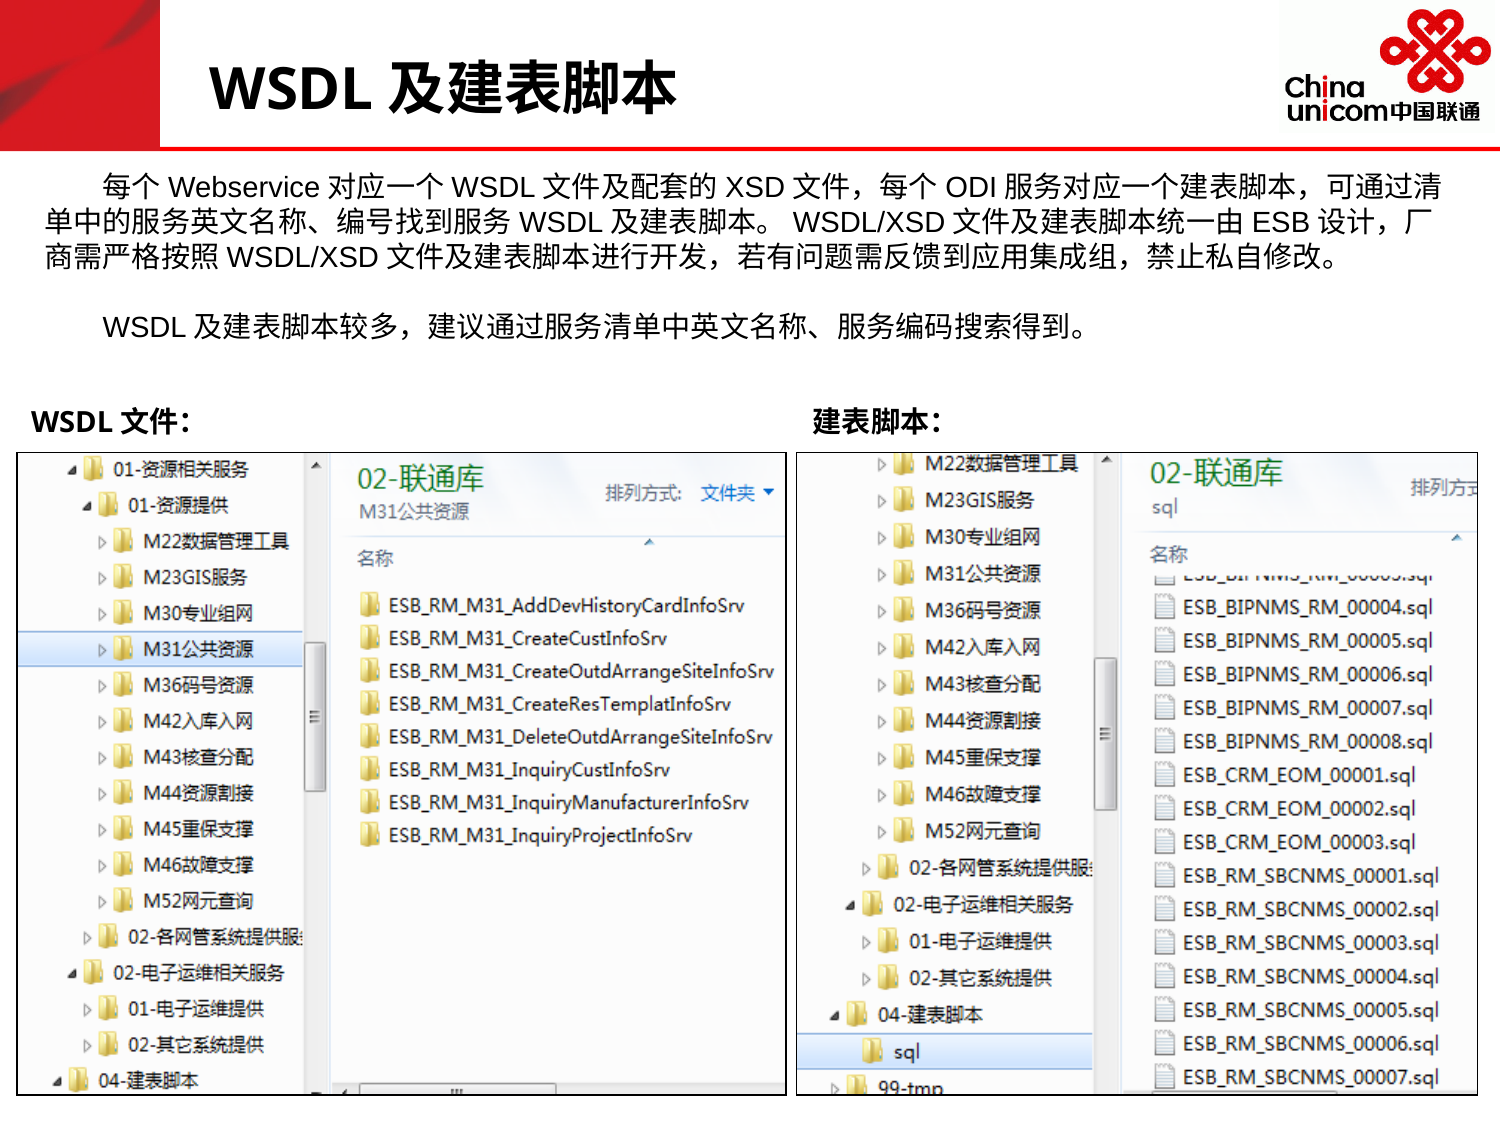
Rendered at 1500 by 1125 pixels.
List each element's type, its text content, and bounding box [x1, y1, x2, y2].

picture [17, 453, 786, 1095]
title WSDL及建表脚本 [194, 18, 1211, 129]
picture [0, 0, 160, 151]
picture [796, 453, 1478, 1095]
text_box 建表脚本： [797, 395, 974, 446]
text_box WSDL文件： [16, 395, 223, 446]
picture [1279, 0, 1495, 133]
text_box 每个Webservice对应一个WSDL文件及配套的XSD文件，每个ODI服务对应一个建表脚本，可通过清单中的服务英文名称、编号找到服务WSDL及建表脚本。WSDL/XSD文件及建表脚本统一由ESB设计，厂商需严格按照WSDL/XSD文件及建表脚本进行开发，若有问题需反馈到应用集成组，禁止私自修改。 WSDL及建表脚本较多，建议通过服务清单中英文名称、服务编码搜索得到。 [29, 160, 1459, 351]
